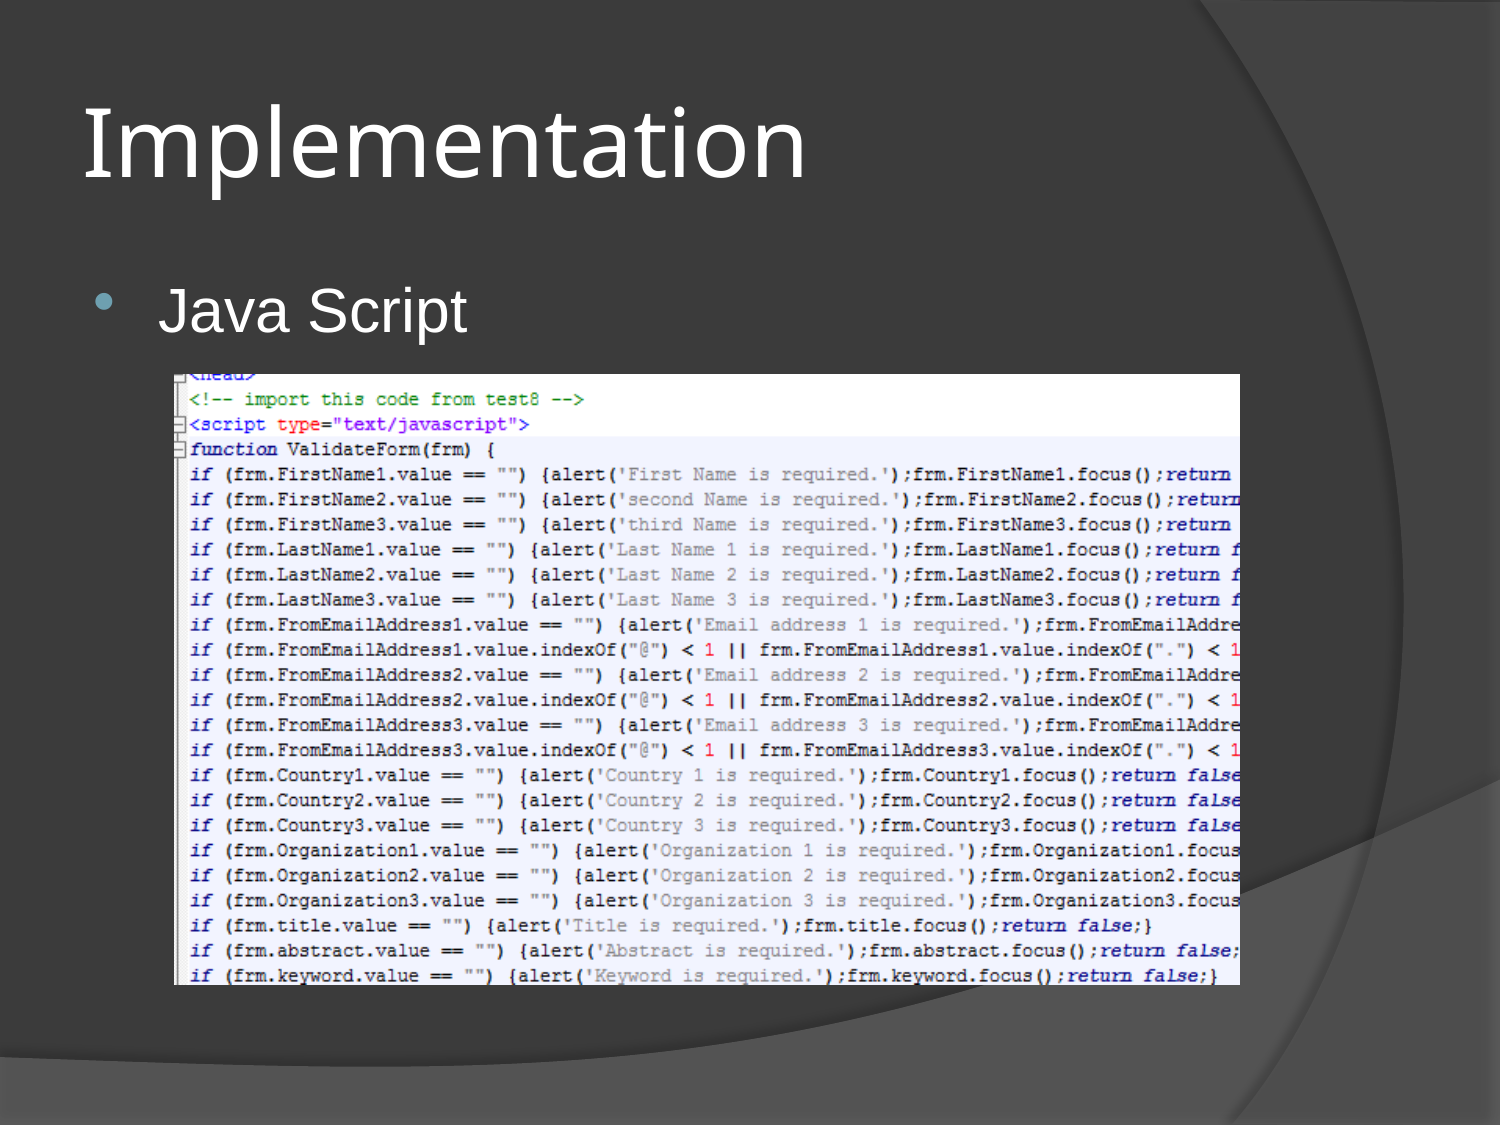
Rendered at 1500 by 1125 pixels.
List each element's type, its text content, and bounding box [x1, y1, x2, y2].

list Java Script [75, 262, 1300, 1005]
title Implementation [75, 45, 1300, 233]
picture [174, 374, 1240, 985]
